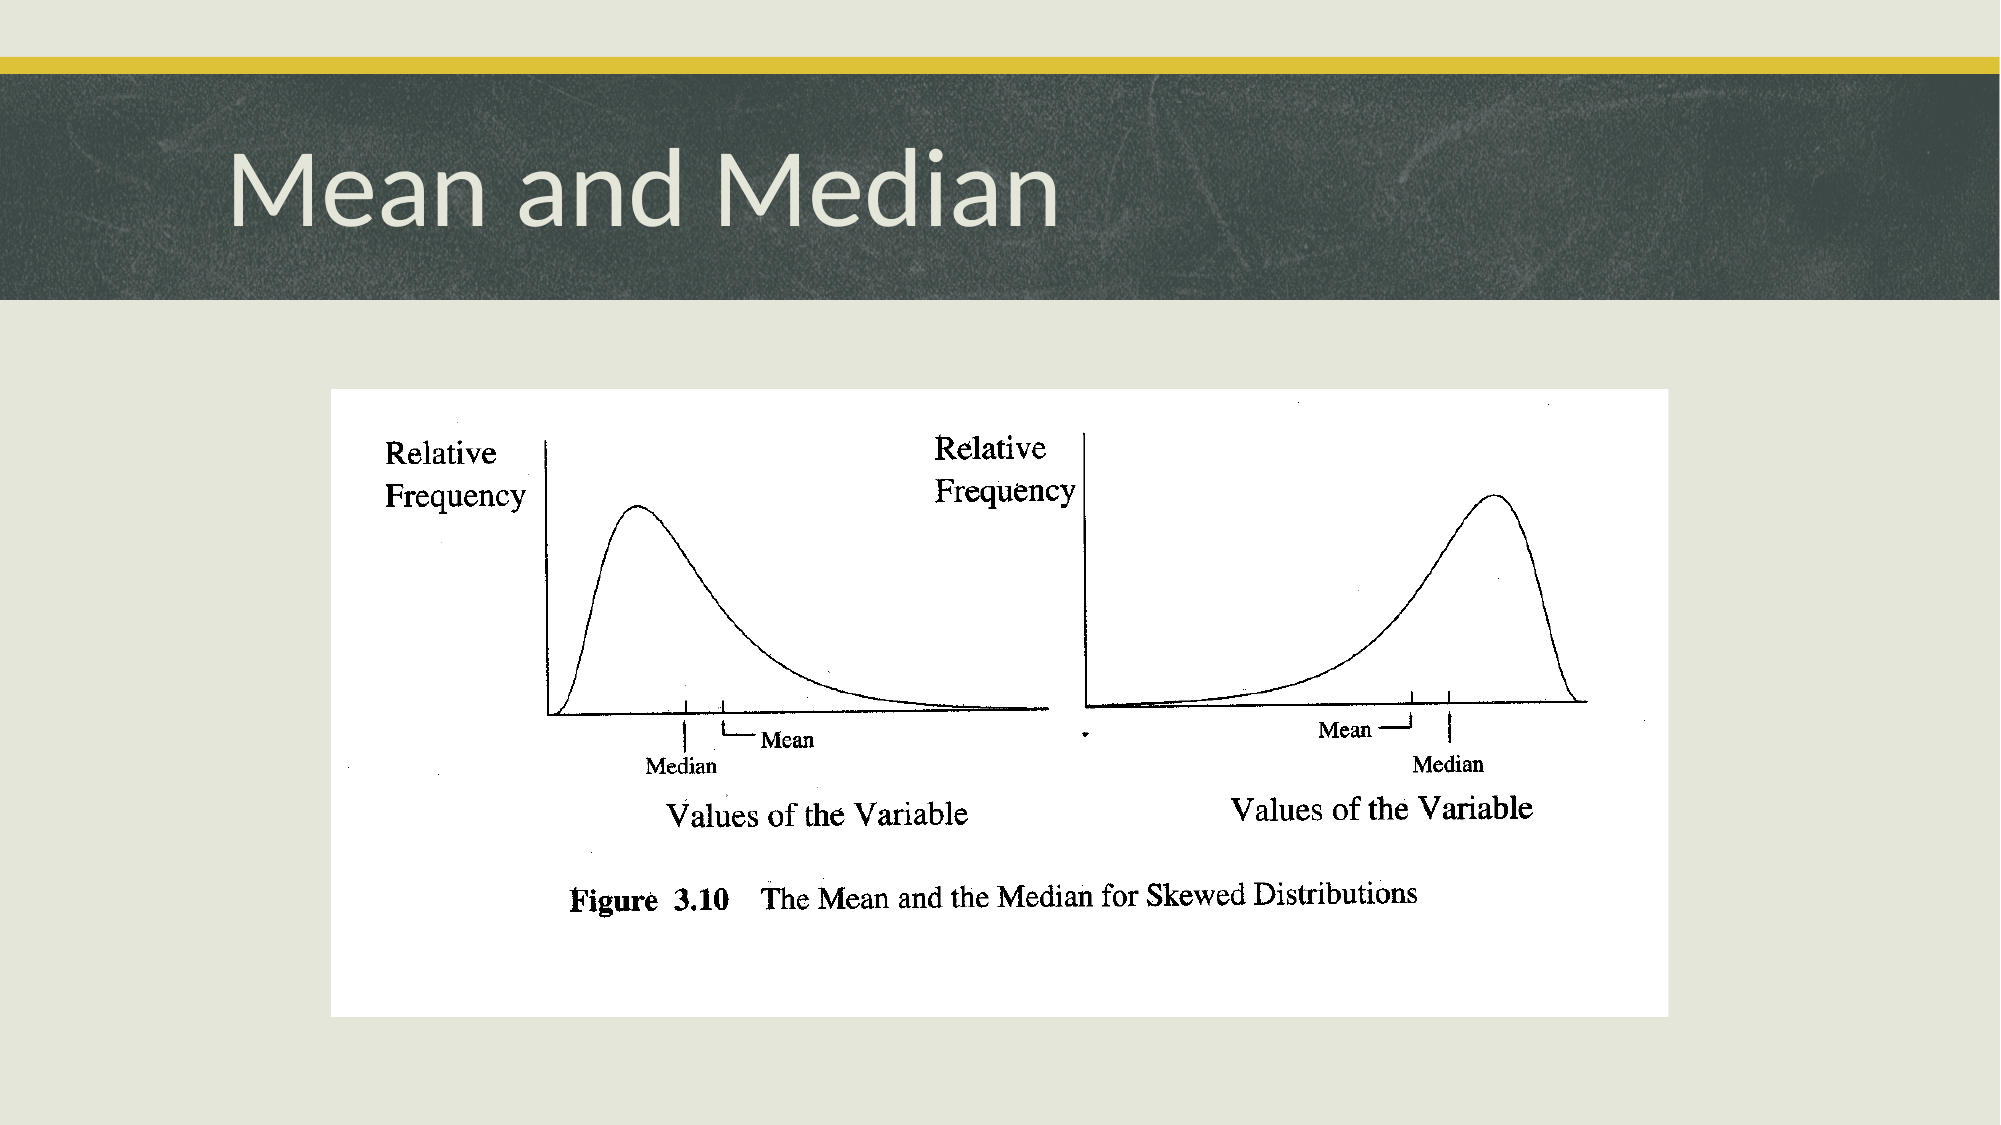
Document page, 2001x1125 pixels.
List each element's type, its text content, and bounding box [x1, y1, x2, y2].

title Mean and Median [210, 76, 1790, 300]
picture [330, 389, 1669, 1018]
picture [0, 74, 2000, 300]
